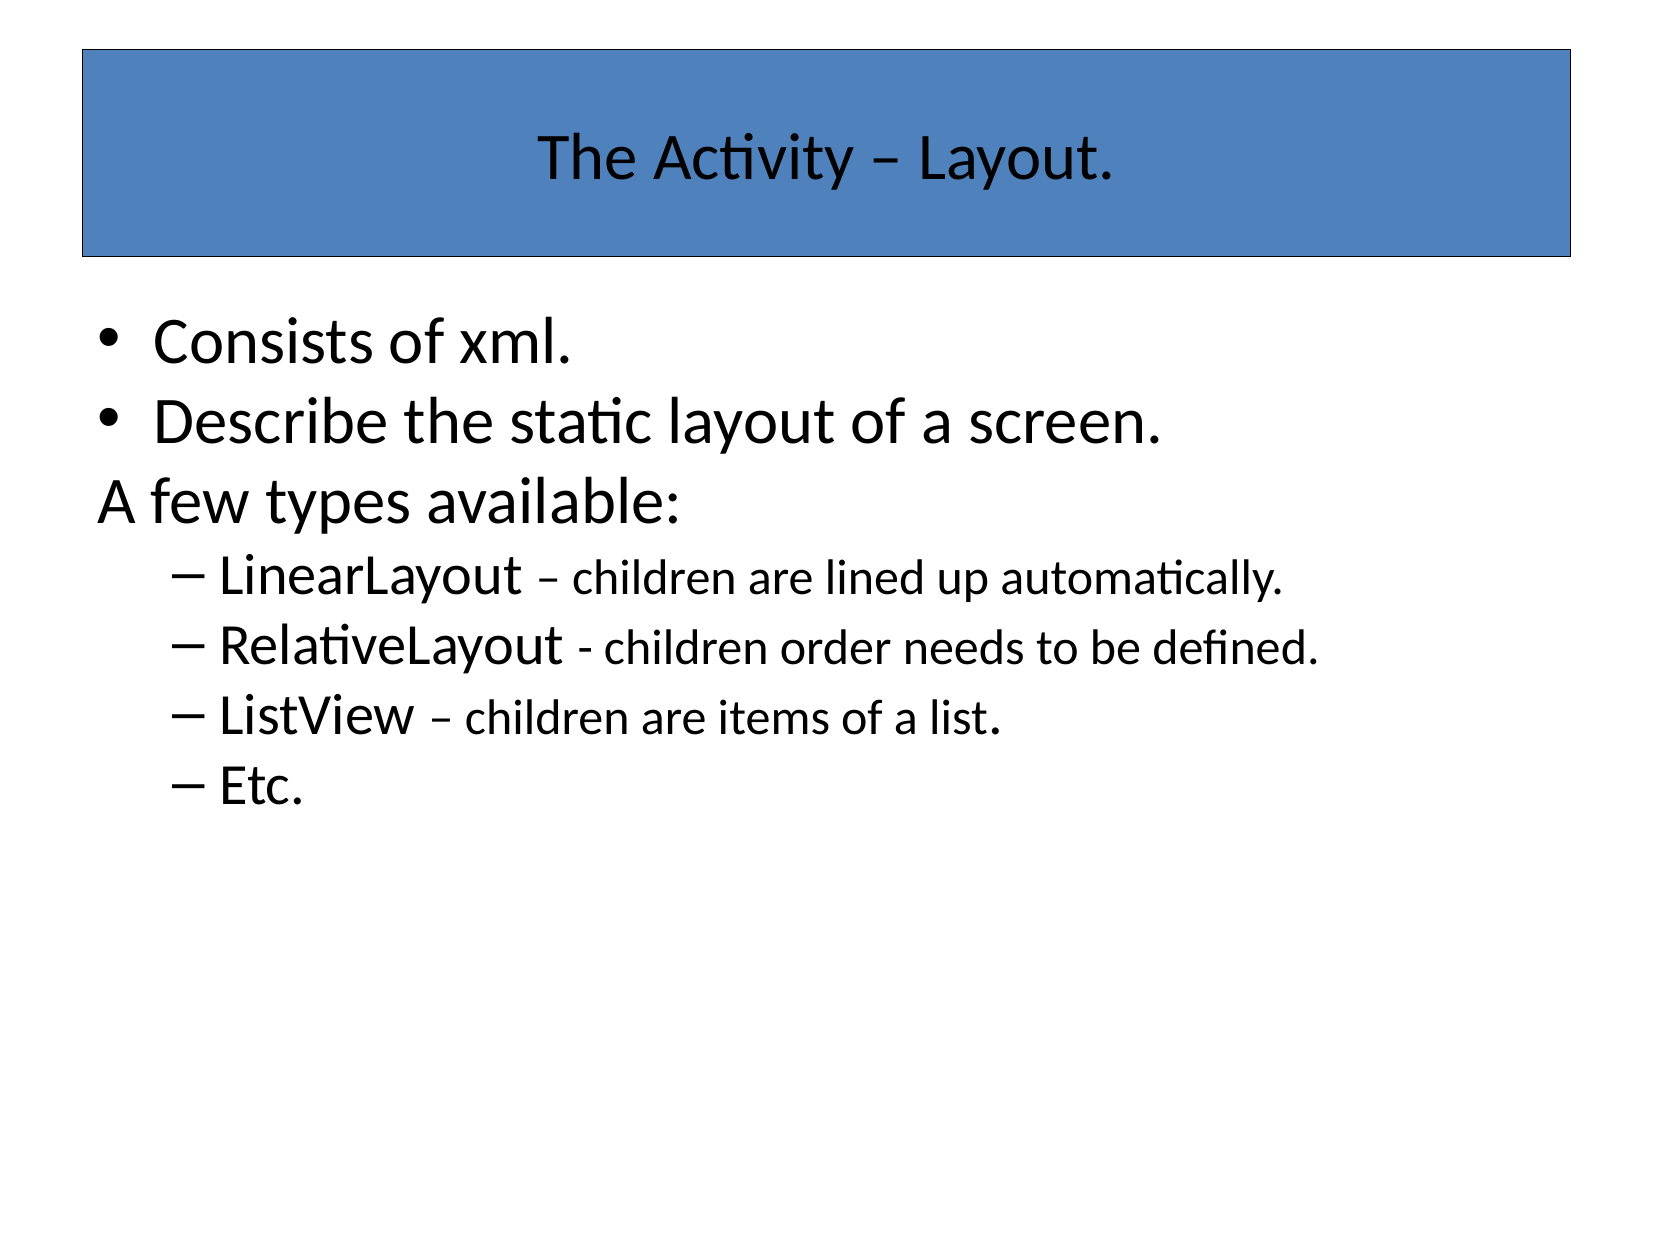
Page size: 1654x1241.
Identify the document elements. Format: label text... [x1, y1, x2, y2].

text_box The Activity – Layout. [82, 49, 1571, 257]
text_box Consists of xml. Describe the static layout of a screen. A few types available: LinearLayout – children are lined up automatically. RelativeLayout - children order needs to be defined. ListView – children are items of a list. Etc. [82, 289, 1571, 1108]
